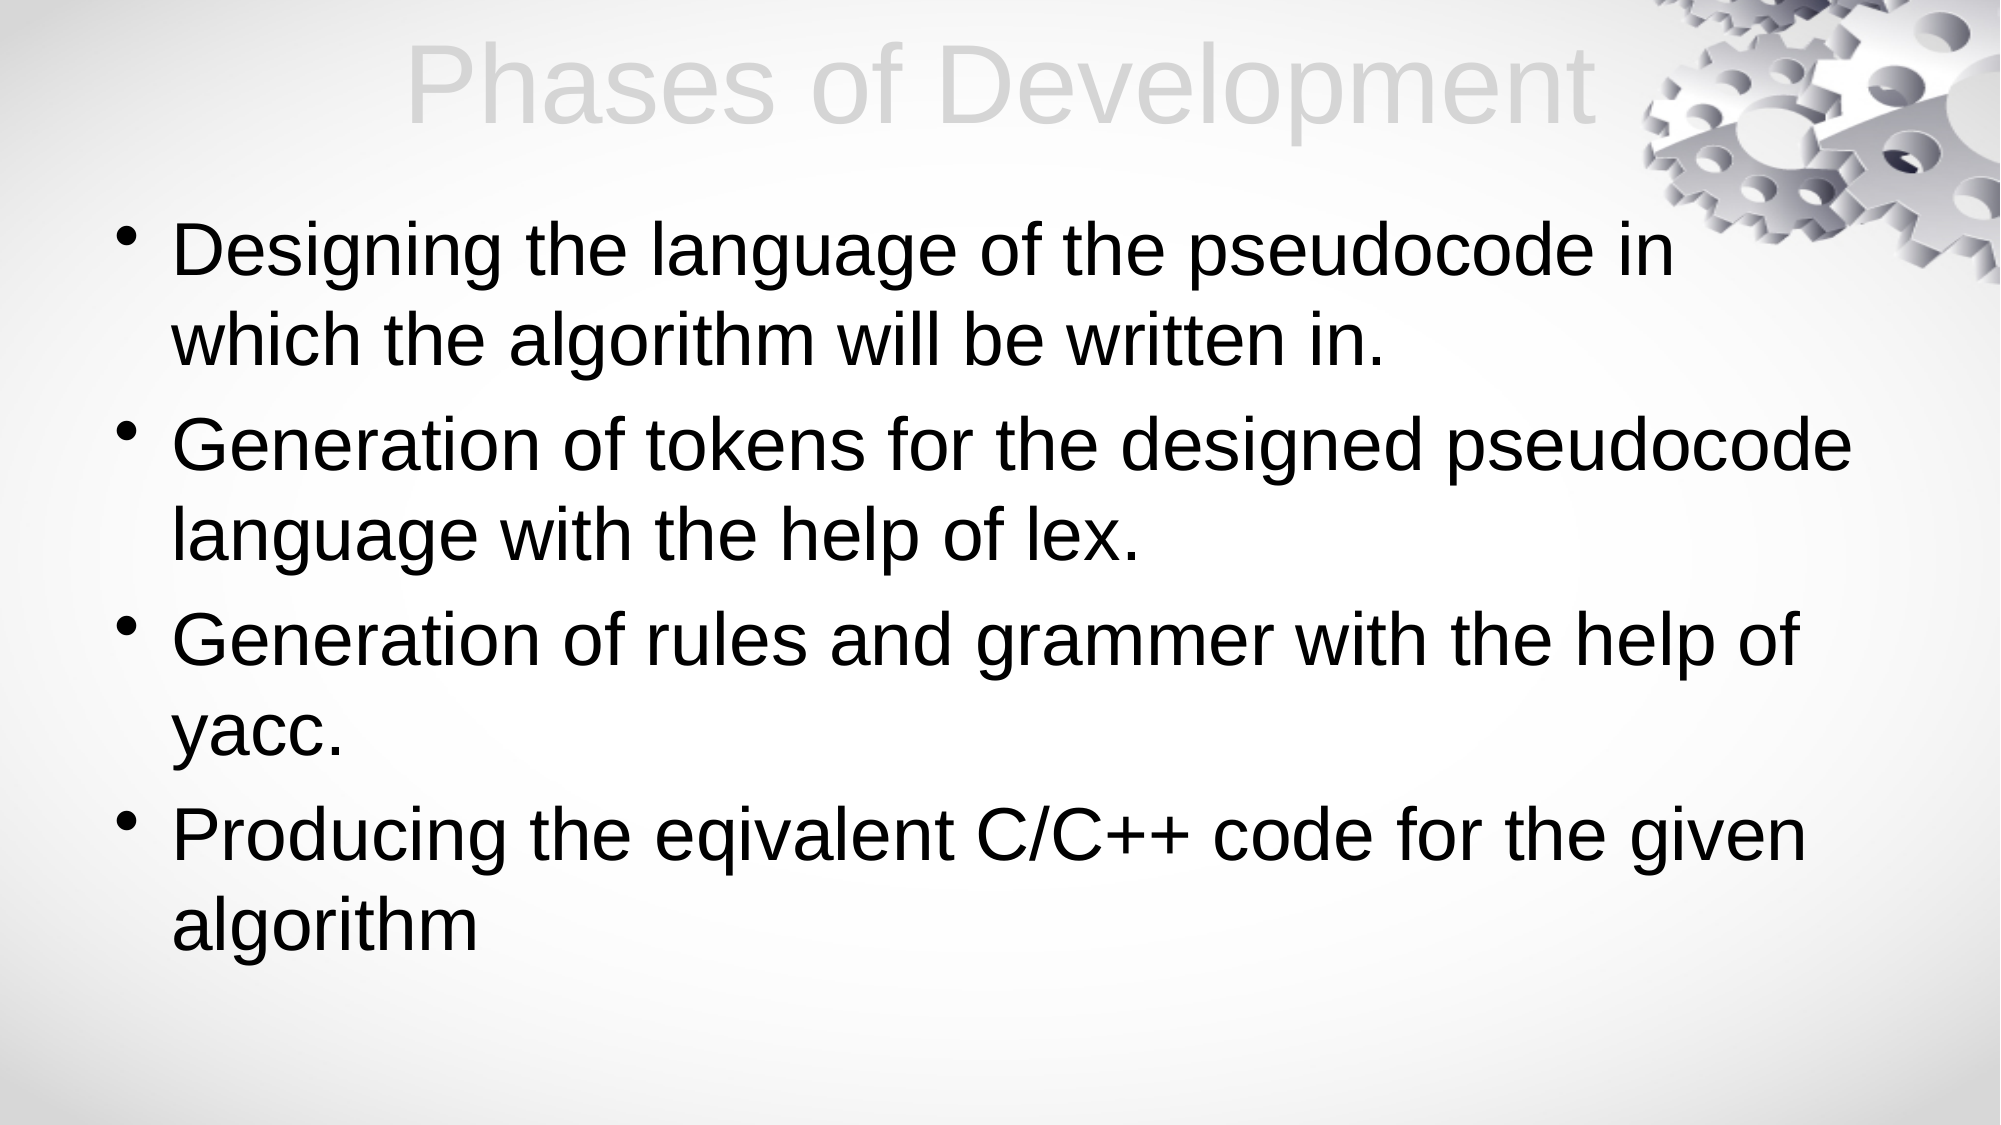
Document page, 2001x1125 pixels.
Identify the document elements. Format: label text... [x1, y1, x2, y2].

picture [0, 0, 2000, 1125]
title Phases of Development [99, 30, 1901, 127]
list Designing the language of the pseudocode in which the algorithm will be written in. Generation of tokens for the designed pseudocode language with the help of lex. Generation of rules and grammer with the help of yacc. Producing the eqivalent C/C++ code for the given algorithm [99, 192, 1901, 1006]
